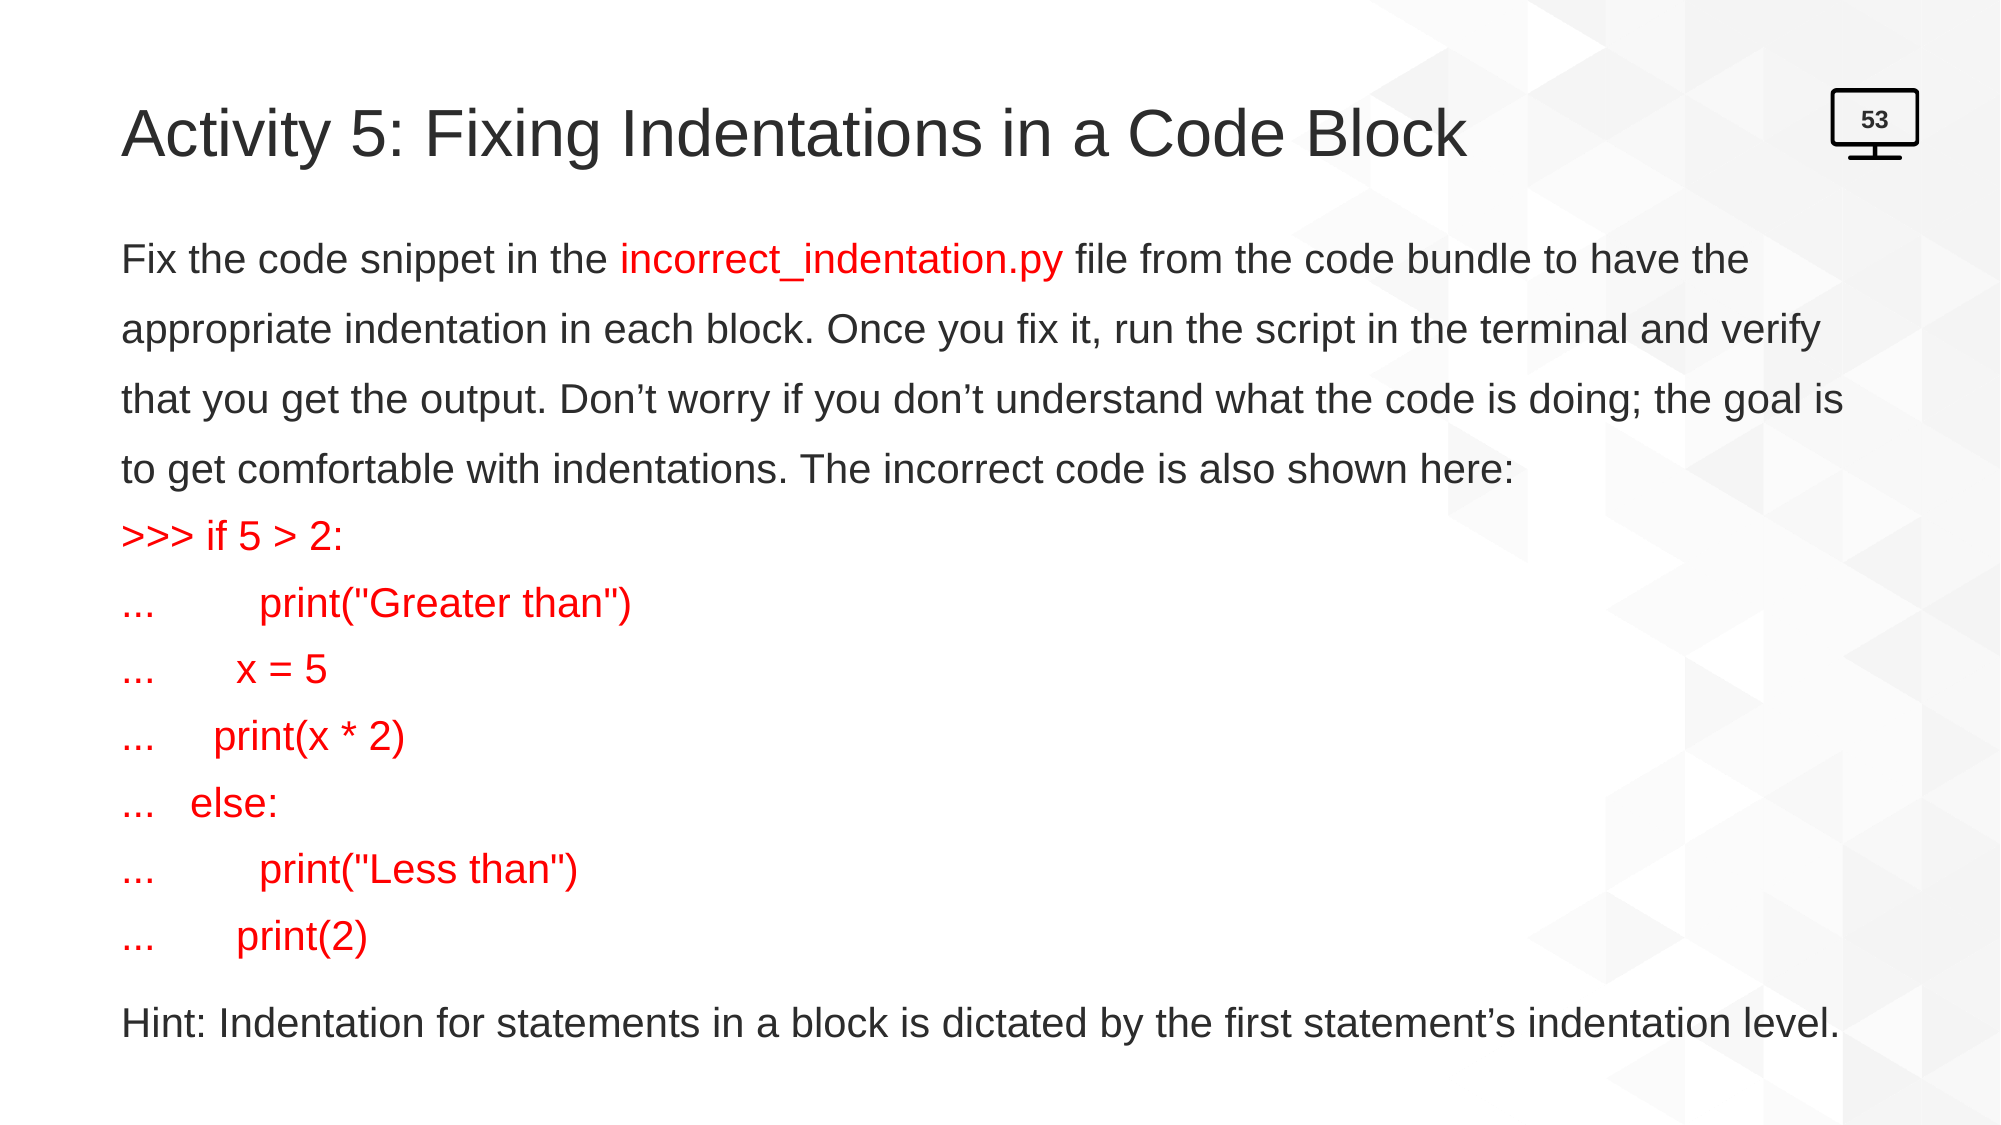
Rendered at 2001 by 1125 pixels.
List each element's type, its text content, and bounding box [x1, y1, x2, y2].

picture [1291, 0, 2000, 1125]
title Activity 5: Fixing Indentations in a Code Block [106, 59, 1760, 201]
slide_number 53 [1830, 94, 1920, 142]
list Fix the code snippet in the incorrect_indentation.py file from the code bundle to have the appropriate indentation in each block. Once you fix it, run the script in the terminal and verify that you get the output. Don’t worry if you don’t understand what the code is doing; the goal is to get comfortable with indentations. The incorrect code is also shown here: >>> if 5 > 2: ... print("Greater than") ... x = 5 ... print(x * 2) ... else: ... print("Less than") ... print(2) Hint: Indentation for statements in a block is dictated by the first statement’s indentation level. [106, 204, 1878, 985]
